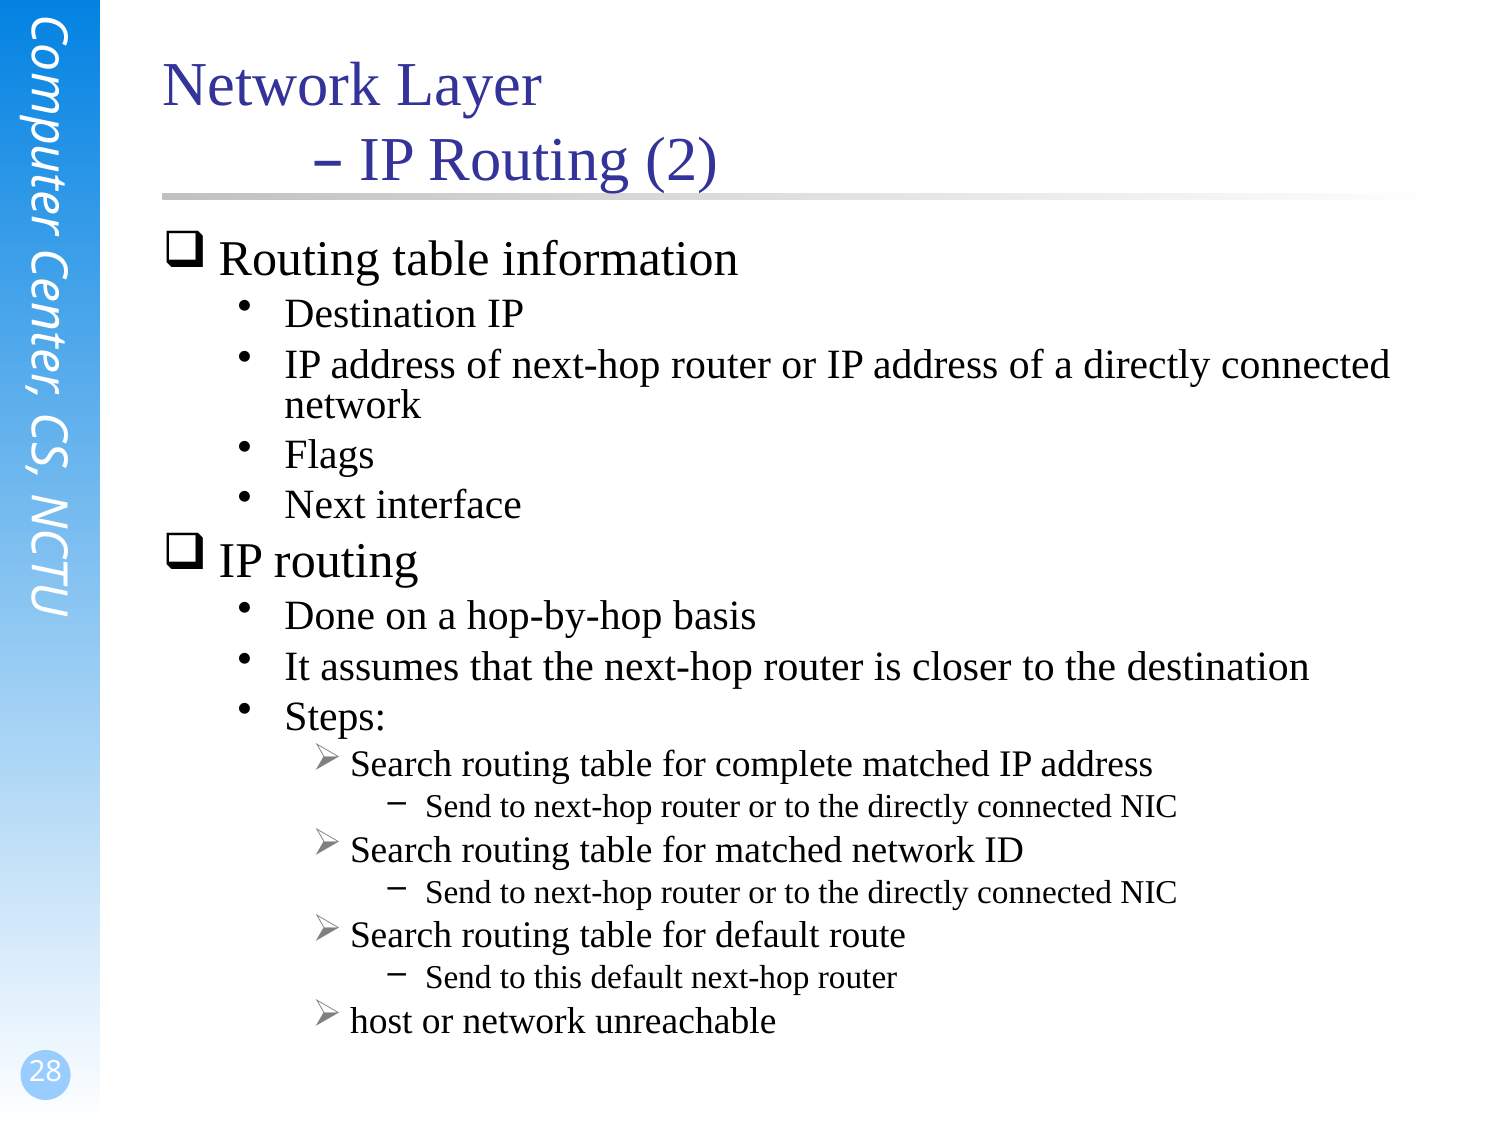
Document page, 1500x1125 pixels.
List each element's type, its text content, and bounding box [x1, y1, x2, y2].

list Routing table information Destination IP IP address of next-hop router or IP address of a directly connected network Flags Next interface IP routing Done on a hop-by-hop basis It assumes that the next-hop router is closer to the destination Steps: Search routing table for complete matched IP address Send to next-hop router or to the directly connected NIC Search routing table for matched network ID Send to next-hop router or to the directly connected NIC Search routing table for default route Send to this default next-hop router host or network unreachable [162, 237, 1413, 1000]
title Network Layer – IP Routing (2) [162, 42, 1438, 231]
